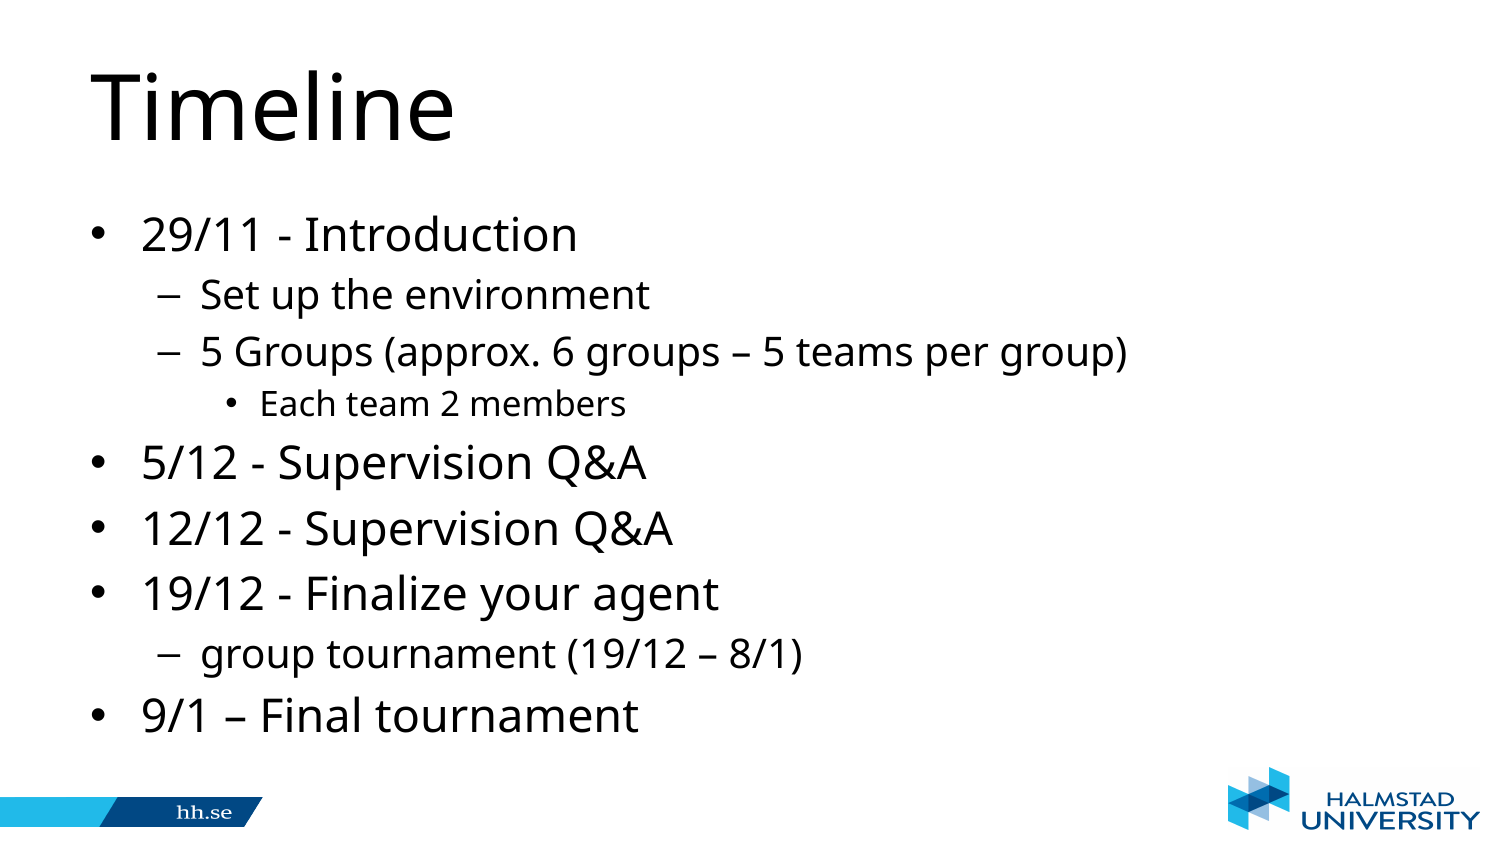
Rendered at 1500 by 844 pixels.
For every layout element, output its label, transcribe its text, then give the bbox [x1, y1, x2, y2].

title Timeline [75, 33, 1448, 175]
picture [1228, 767, 1480, 830]
picture [0, 797, 263, 827]
list 29/11 - Introduction Set up the environment 5 Groups (approx. 6 groups – 5 teams per group) Each team 2 members 5/12 - Supervision Q&A 12/12 - Supervision Q&A 19/12 - Finalize your agent group tournament (19/12 – 8/1) 9/1 – Final tournament [75, 197, 1448, 754]
